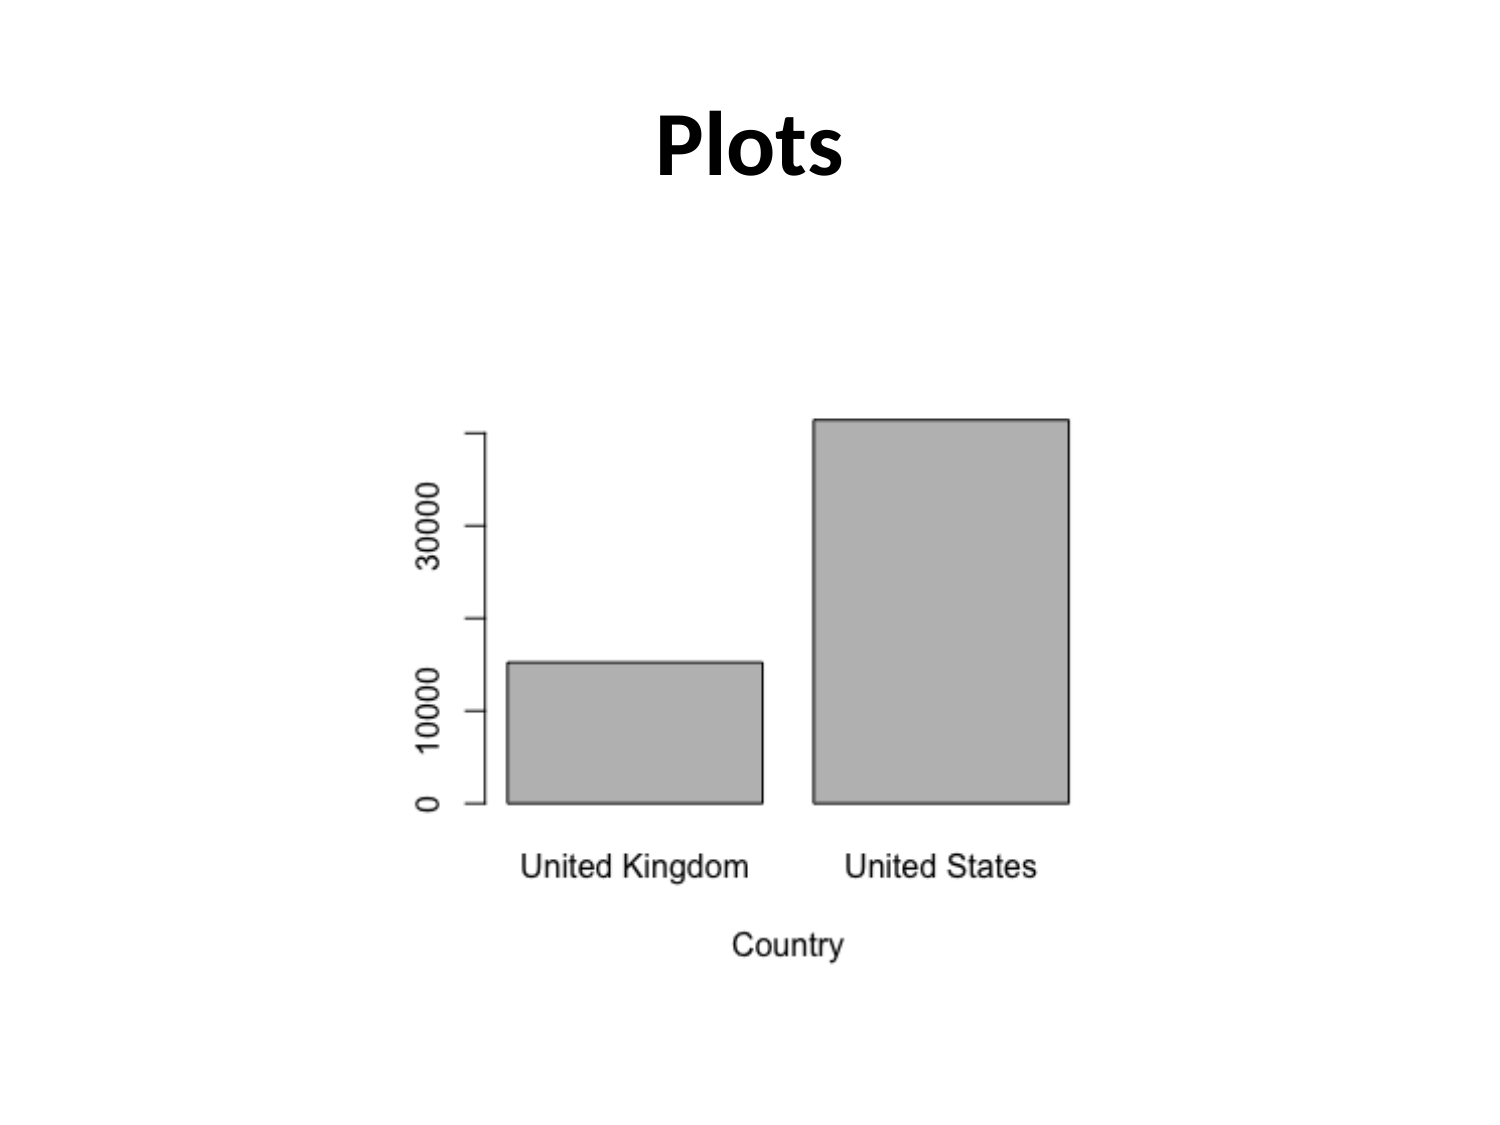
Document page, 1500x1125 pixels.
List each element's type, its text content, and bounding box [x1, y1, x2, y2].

title Plots [75, 45, 1425, 233]
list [74, 262, 1426, 1006]
